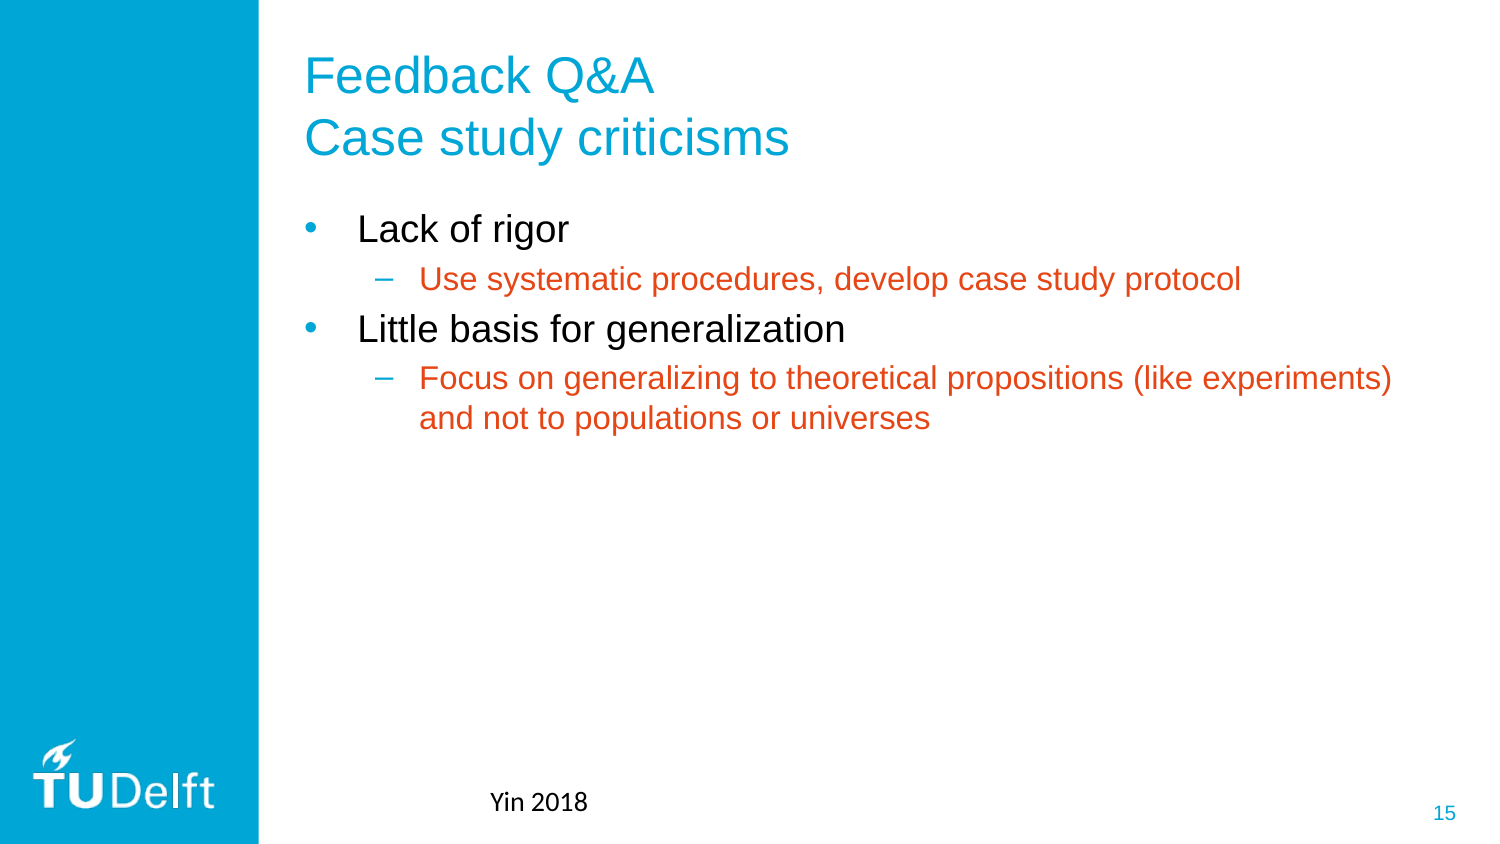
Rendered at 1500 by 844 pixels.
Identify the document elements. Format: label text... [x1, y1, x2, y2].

title Feedback Q&A Case study criticisms [289, 33, 1455, 175]
list Lack of rigor Use systematic procedures, develop case study protocol Little basis for generalization Focus on generalizing to theoretical propositions (like experiments) and not to populations or universes d [289, 196, 1455, 769]
text_box Yin 2018 [475, 775, 604, 825]
